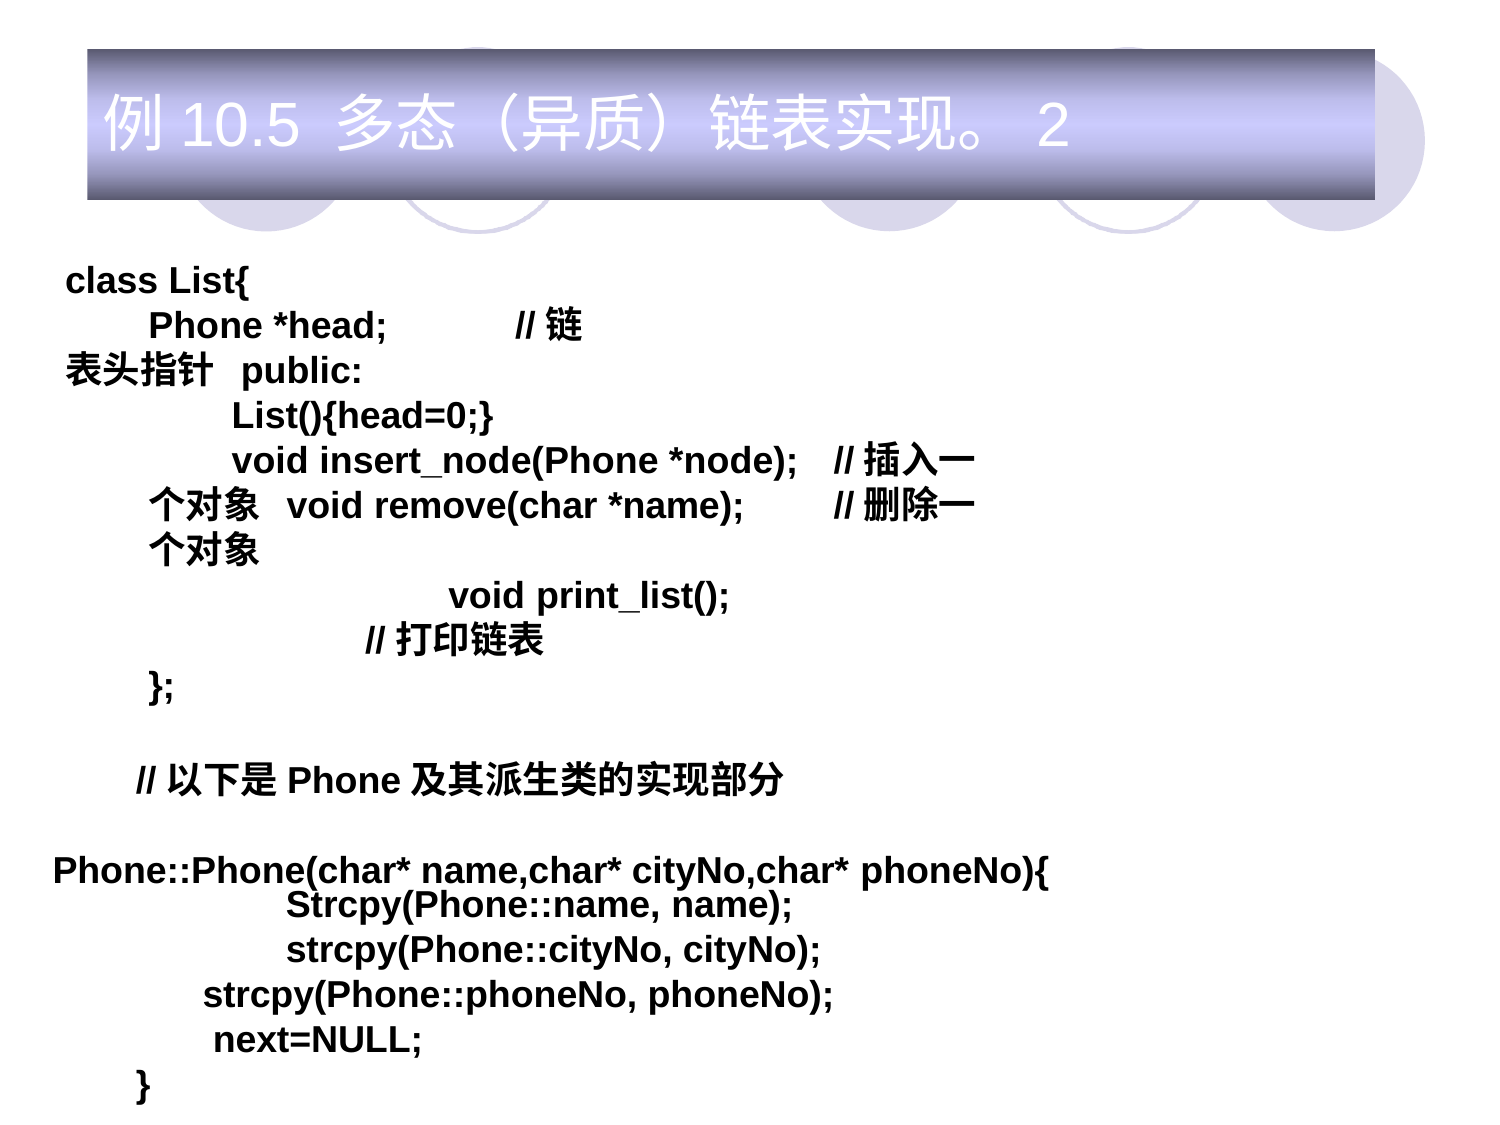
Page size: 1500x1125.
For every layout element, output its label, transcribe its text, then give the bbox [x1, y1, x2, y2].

text_box [87, 49, 1375, 82]
text_box class List{ Phone *head; //链表头指针 public: List(){head=0;} void insert_node(Phone *node); //插入一个对象 void remove(char *name); //删除一个对象 void print_list(); //打印链表 }; //以下是Phone及其派生类的实现部分 Phone::Phone(char* name,char* cityNo,char* phoneNo){ Strcpy(Phone::name, name); strcpy(Phone::cityNo, cityNo); strcpy(Phone::phoneNo, phoneNo); next=NULL; } [50, 253, 1057, 1106]
title 例10.5 多态（异质）链表实现。2 [87, 82, 1375, 273]
